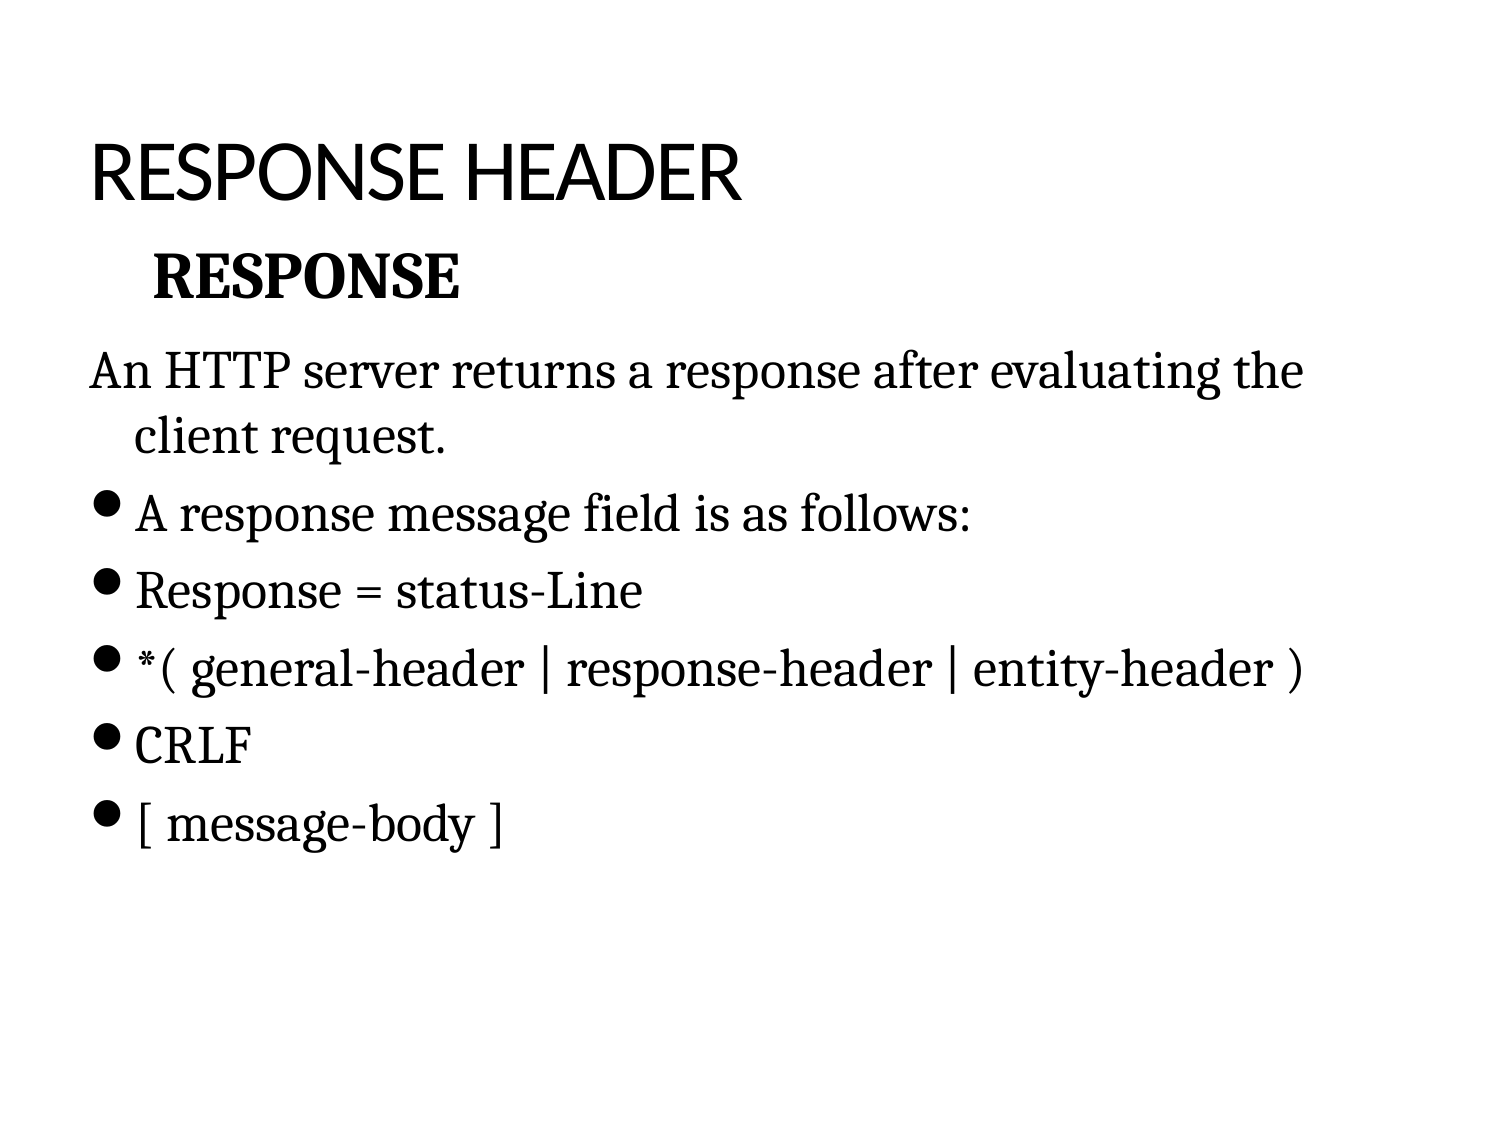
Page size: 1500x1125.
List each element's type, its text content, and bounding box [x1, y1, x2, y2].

text_box RESPONSE [137, 224, 775, 320]
list An HTTP server returns a response after evaluating the client request. A response message field is as follows: Response = status-Line *( general-header | response-header | entity-header ) CRLF [ message-body ] [75, 249, 1425, 1000]
title RESPONSE HEADER [74, 99, 1425, 225]
